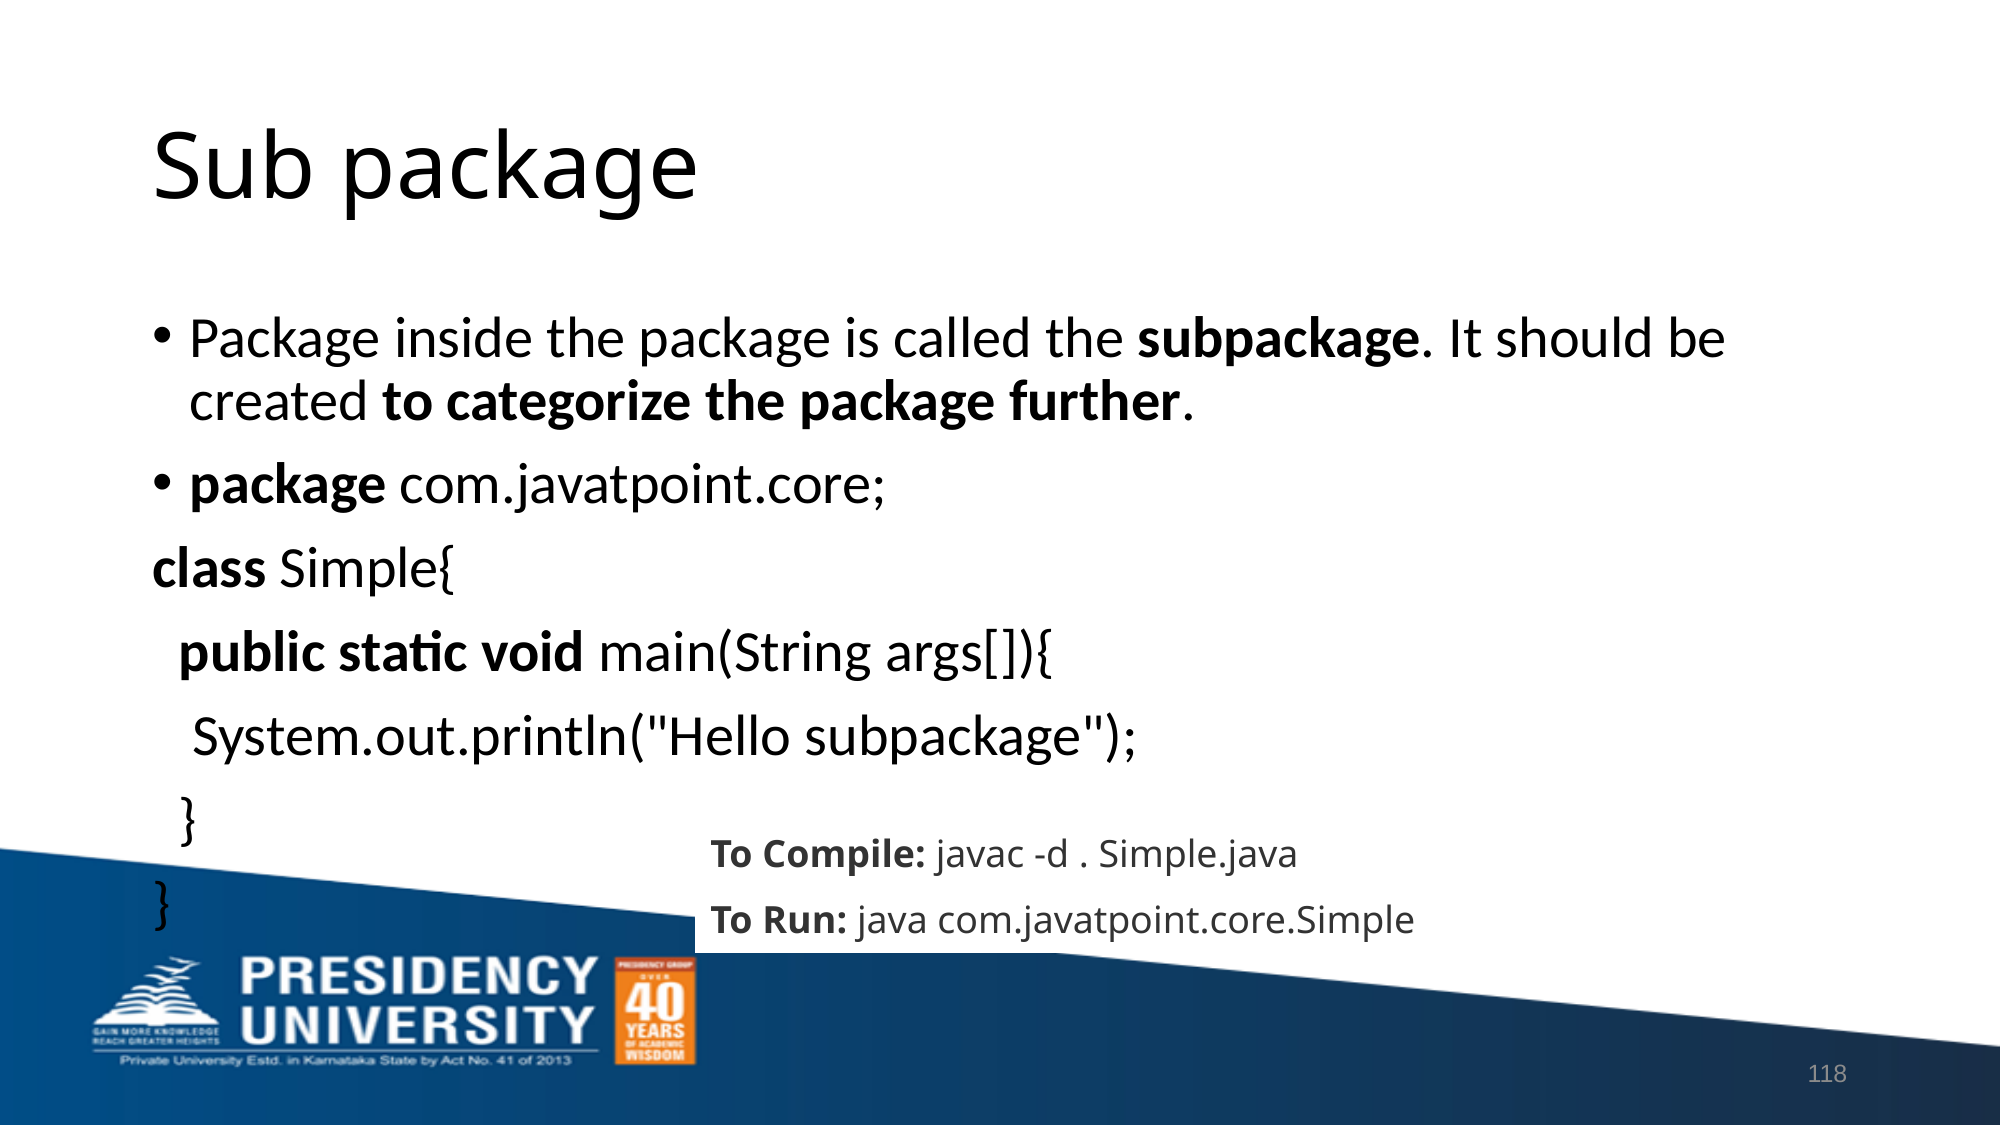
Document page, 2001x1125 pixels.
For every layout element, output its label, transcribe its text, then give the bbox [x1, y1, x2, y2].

title Sub package [137, 59, 1863, 278]
picture [0, 845, 2000, 1125]
table_header To Compile: javac -d . Simple.java [695, 820, 1838, 886]
list Package inside the package is called the subpackage. It should be created to categorize the package further. package com.javatpoint.core; class Simple{ public static void main(String args[]){ System.out.println("Hello subpackage"); } } [137, 299, 1863, 1014]
table_cell To Run: java com.javatpoint.core.Simple [695, 886, 1838, 953]
slide_number 118 [1412, 1042, 1863, 1103]
